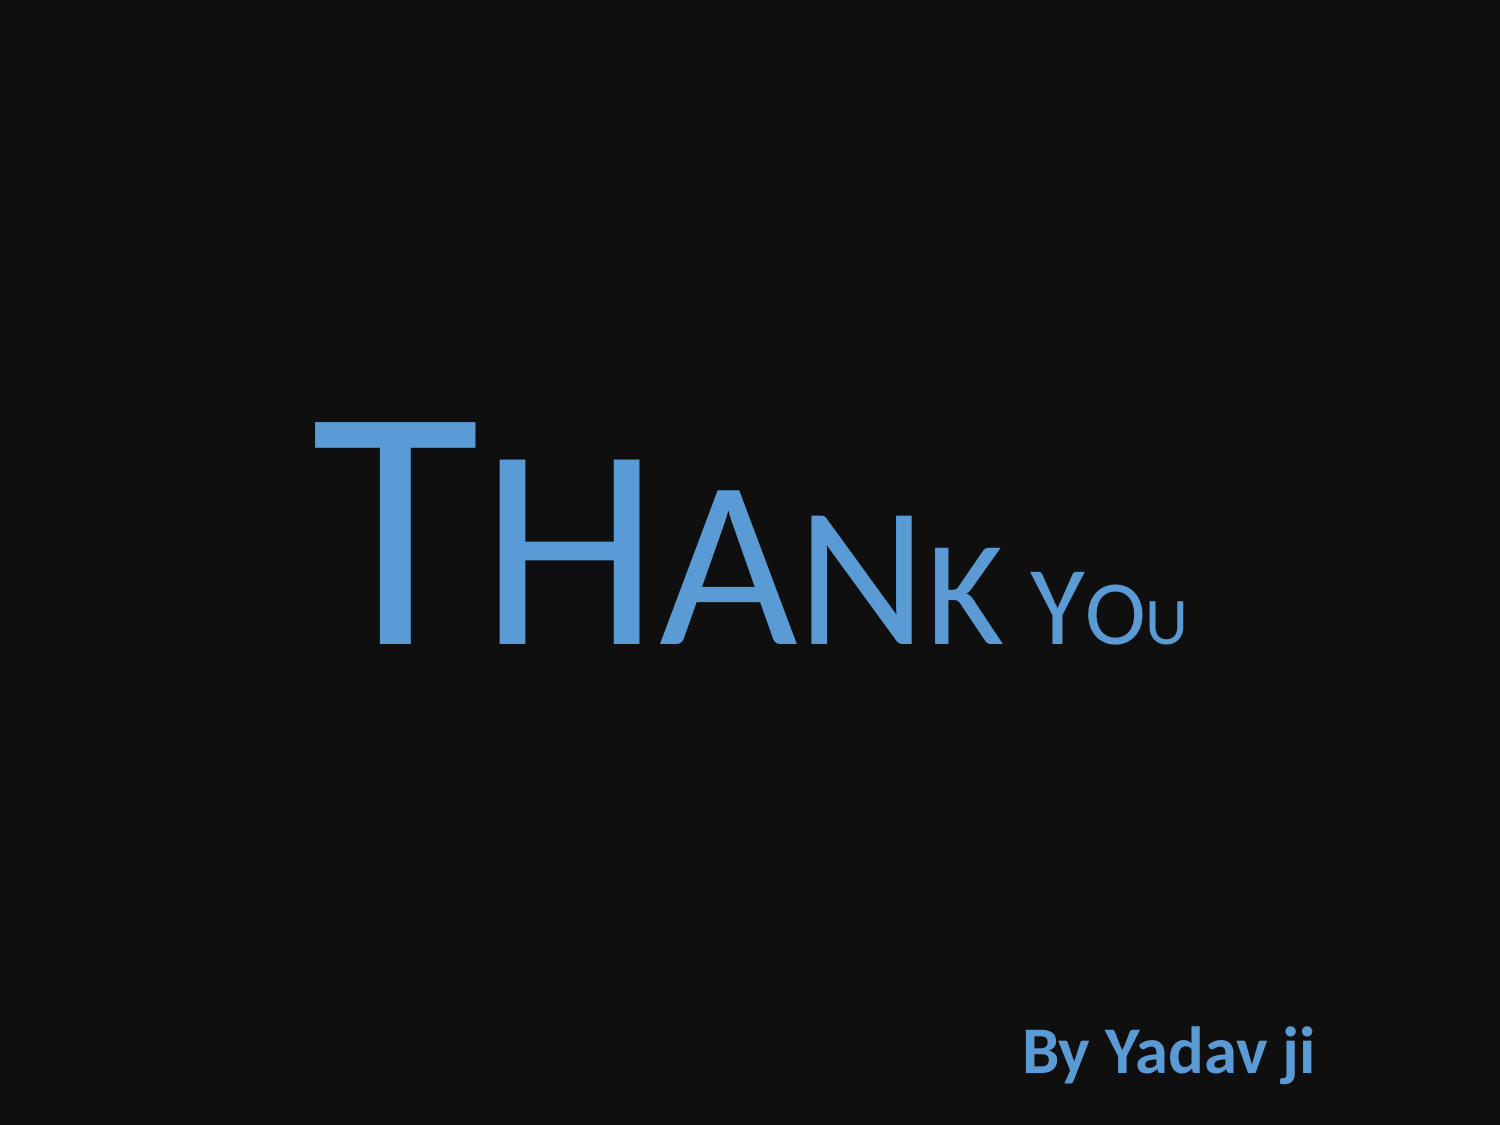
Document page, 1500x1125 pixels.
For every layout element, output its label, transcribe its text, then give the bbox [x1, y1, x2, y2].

text_box THANK YOU [100, 290, 1400, 721]
text_box By Yadav ji [974, 999, 1365, 1095]
